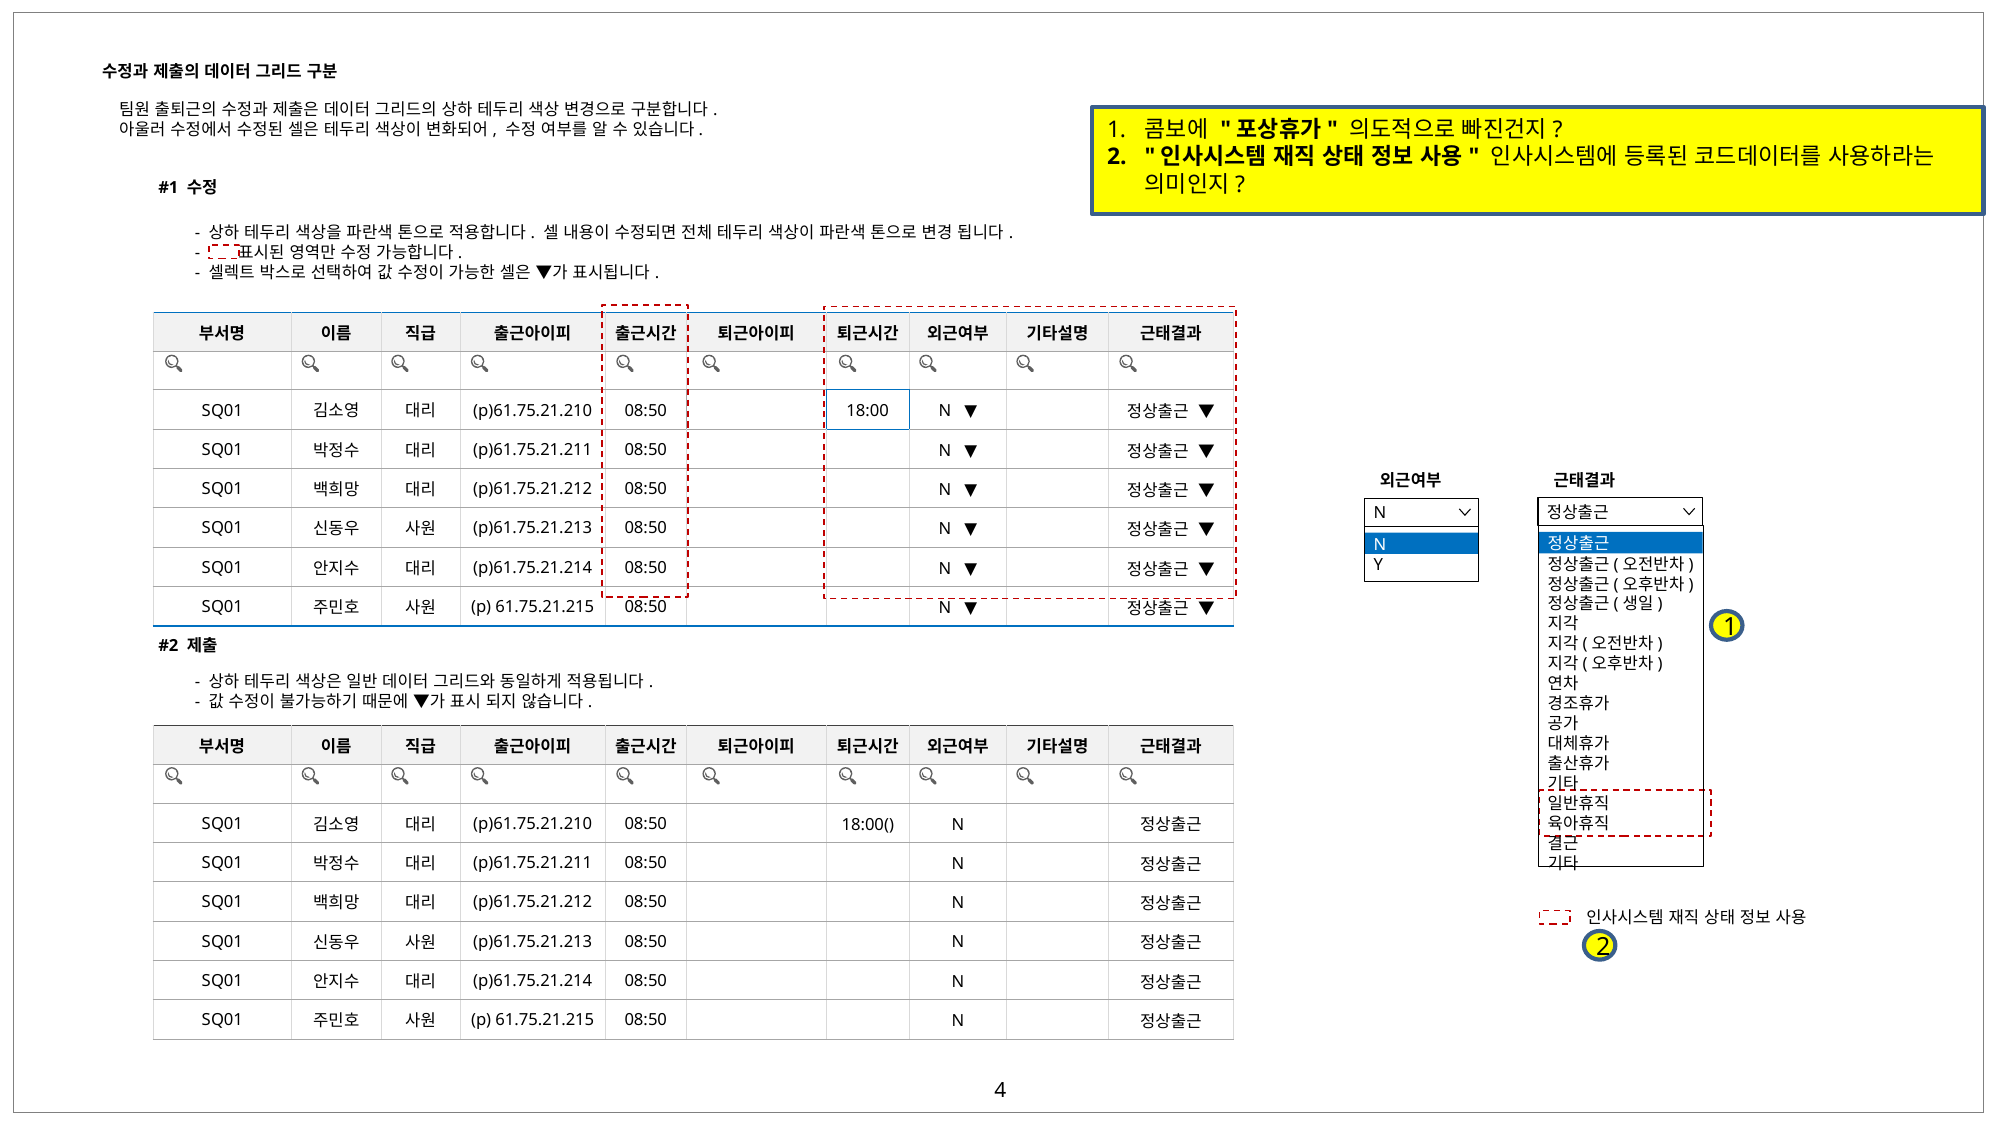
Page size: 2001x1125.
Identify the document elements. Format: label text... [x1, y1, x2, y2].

table_cell [1007, 1000, 1108, 1039]
table_header 퇴근아이피 [688, 313, 823, 351]
text_box [165, 767, 183, 785]
text_box 수정과 제출의 데이터 그리드 구분 [87, 53, 462, 89]
table_cell SQ01 [154, 390, 291, 429]
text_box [1364, 462, 1479, 582]
text_box [391, 354, 409, 372]
table_header 이름 [292, 726, 381, 764]
table_cell 사원 [382, 508, 460, 547]
table_cell SQ01 [154, 508, 291, 547]
table_cell N [910, 1000, 1006, 1039]
table_cell (p)61.75.21.211 [461, 430, 601, 468]
text_box [165, 354, 183, 372]
table_cell (p)61.75.21.212 [461, 882, 605, 921]
table_cell SQ01 [154, 882, 291, 921]
table_cell N [910, 843, 1006, 881]
text_box [470, 354, 489, 372]
table_cell 대리 [382, 961, 460, 999]
table_cell N [910, 922, 1006, 960]
table_cell [688, 548, 823, 586]
table_cell [382, 352, 460, 389]
table_cell 안지수 [292, 548, 381, 586]
table_cell (p)61.75.21.211 [461, 843, 605, 881]
table_cell [827, 1000, 909, 1039]
table_cell [687, 804, 826, 842]
text_box - 상하 테두리 색상을 파란색 톤으로 적용합니다. 셀 내용이 수정되면 전체 테두리 색상이 파란색 톤으로 변경 됩니다. - 표시된 영역만 수정 가능합니다. - 셀렉트 박스로 선택하여 값 수정이 가능한 셀은 ▼가 표시됩니다. [180, 214, 1100, 290]
table_cell 정상출근 [1109, 961, 1233, 999]
table_cell [154, 765, 291, 803]
text_box [823, 306, 1236, 599]
table_cell [687, 922, 826, 960]
table_cell 주민호 [292, 587, 381, 625]
table_cell 박정수 [292, 843, 381, 881]
text_box [616, 767, 634, 785]
table_header 출근아이피 [461, 313, 601, 351]
text_box 2 [1581, 928, 1618, 962]
table_cell [292, 765, 381, 803]
table_cell 정상출근 [1109, 1000, 1233, 1039]
table_header 직급 [382, 726, 460, 764]
table_cell [827, 599, 909, 625]
table_cell [910, 765, 1006, 803]
table_cell [827, 922, 909, 960]
table_cell 백희망 [292, 882, 381, 921]
table_cell 08:50 [606, 843, 686, 881]
table_cell 김소영 [292, 804, 381, 842]
table_cell [1007, 961, 1108, 999]
table_cell [154, 352, 291, 389]
text_box 인사시스템 재직 상태 정보 사용 [1571, 899, 1932, 935]
table_header 이름 [292, 313, 381, 351]
table_cell [827, 765, 909, 803]
table_cell [687, 882, 826, 921]
table_cell [1007, 599, 1108, 625]
table_cell (p)61.75.21.210 [461, 390, 601, 429]
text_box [1537, 461, 1704, 868]
table_cell SQ01 [154, 1000, 291, 1039]
table_cell 08:50 [606, 882, 686, 921]
table_cell 대리 [382, 430, 460, 468]
table_cell N ▼ [910, 599, 1006, 625]
table_header 퇴근아이피 [687, 726, 826, 764]
table_cell [688, 469, 823, 507]
table_header 출근시간 [606, 726, 686, 764]
table_cell [1007, 922, 1108, 960]
text_box [919, 767, 937, 785]
table_cell [827, 843, 909, 881]
table_header 외근여부 [910, 726, 1006, 764]
table_cell 사원 [382, 587, 460, 625]
table_header 기타설명 [1007, 726, 1108, 764]
table_cell 사원 [382, 1000, 460, 1039]
table_cell 08:50 [606, 597, 686, 625]
table_cell [1007, 804, 1108, 842]
table_cell 대리 [382, 843, 460, 881]
table_cell [827, 961, 909, 999]
table_cell 08:50 [606, 1000, 686, 1039]
text_box #2 제출 [143, 627, 289, 663]
text_box [301, 354, 319, 372]
table_cell (p)61.75.21.214 [461, 961, 605, 999]
table_cell (p) 61.75.21.215 [461, 587, 605, 625]
table_cell [461, 765, 605, 803]
table_cell SQ01 [154, 587, 291, 625]
table_header 출근아이피 [461, 726, 605, 764]
table_header 직급 [382, 313, 460, 351]
text_box [391, 767, 409, 785]
table_header 퇴근시간 [827, 726, 909, 764]
table_cell 대리 [382, 548, 460, 586]
table_cell [1109, 765, 1233, 803]
text_box - 상하 테두리 색상은 일반 데이터 그리드와 동일하게 적용됩니다. - 값 수정이 불가능하기 때문에 ▼가 표시 되지 않습니다. [180, 663, 1100, 719]
table_cell SQ01 [154, 961, 291, 999]
text_box [1119, 354, 1137, 372]
table_cell 정상출근 [1109, 922, 1233, 960]
table_header 근태결과 [1109, 726, 1233, 764]
text_box 1 [1710, 608, 1745, 642]
table_cell 08:50 [606, 961, 686, 999]
table_cell N [910, 882, 1006, 921]
table_cell N [910, 961, 1006, 999]
text_box [838, 767, 857, 785]
table_cell 주민호 [292, 1000, 381, 1039]
table_cell [292, 352, 381, 389]
text_box [470, 767, 489, 785]
table_cell [827, 882, 909, 921]
table_cell (p)61.75.21.212 [461, 469, 601, 507]
text_box [601, 305, 688, 597]
table_cell [687, 1000, 826, 1039]
table_cell 08:50 [606, 804, 686, 842]
table_cell [1007, 843, 1108, 881]
table_cell (p)61.75.21.210 [461, 804, 605, 842]
text_box [1119, 767, 1137, 785]
table_header 부서명 [154, 726, 291, 764]
table_cell 정상출근 [1109, 843, 1233, 881]
text_box 팀원 출퇴근의 수정과 제출은 데이터 그리드의 상하 테두리 색상 변경으로 구분합니다. 아울러 수정에서 수정된 셀은 테두리 색상이 변화되어, 수정 여부를 알 수 있습니다. [104, 91, 1225, 147]
table_cell 안지수 [292, 961, 381, 999]
table_cell [461, 352, 601, 389]
text_box [1016, 767, 1034, 785]
table_cell SQ01 [154, 922, 291, 960]
table_cell [382, 765, 460, 803]
table_cell [606, 765, 686, 803]
table_cell N [910, 804, 1006, 842]
table_cell [1007, 765, 1108, 803]
table_cell 김소영 [292, 390, 381, 429]
table_cell 백희망 [292, 469, 381, 507]
table_cell (p)61.75.21.213 [461, 508, 601, 547]
table_cell 18:00() [827, 804, 909, 842]
text_box [702, 354, 720, 372]
table_cell SQ01 [154, 430, 291, 468]
table_cell SQ01 [154, 804, 291, 842]
table_cell 대리 [382, 469, 460, 507]
table_cell (p)61.75.21.213 [461, 922, 605, 960]
table_cell 대리 [382, 390, 460, 429]
table_header 부서명 [154, 313, 291, 351]
table_cell SQ01 [154, 469, 291, 507]
table_cell 대리 [382, 804, 460, 842]
table_cell [688, 352, 823, 389]
table_cell [687, 961, 826, 999]
table_cell 사원 [382, 922, 460, 960]
text_box [301, 767, 319, 785]
text_box 콤보에 "포상휴가" 의도적으로 빠진건지? "인사시스템 재직 상태 정보 사용" 인사시스템에 등록된 코드데이터를 사용하라는 의미인지? [1090, 105, 1986, 216]
table_cell 정상출근 [1109, 804, 1233, 842]
text_box #1 수정 [143, 170, 289, 205]
table_cell 신동우 [292, 508, 381, 547]
text_box [702, 767, 720, 785]
table_cell 정상출근 [1109, 882, 1233, 921]
table_cell SQ01 [154, 548, 291, 586]
table_cell [687, 587, 826, 625]
table_cell (p) 61.75.21.215 [461, 1000, 605, 1039]
table_cell 대리 [382, 882, 460, 921]
table_cell 신동우 [292, 922, 381, 960]
table_cell [687, 765, 826, 803]
table_cell [688, 508, 823, 547]
text_box [1539, 910, 1571, 925]
table_cell [688, 390, 823, 429]
table_cell 정상출근 ▼ [1109, 599, 1233, 625]
table_cell [688, 430, 823, 468]
table_cell SQ01 [154, 843, 291, 881]
table_cell 박정수 [292, 430, 381, 468]
table_cell (p)61.75.21.214 [461, 548, 601, 586]
table_cell 08:50 [606, 922, 686, 960]
table_cell [1007, 882, 1108, 921]
table_cell [687, 843, 826, 881]
